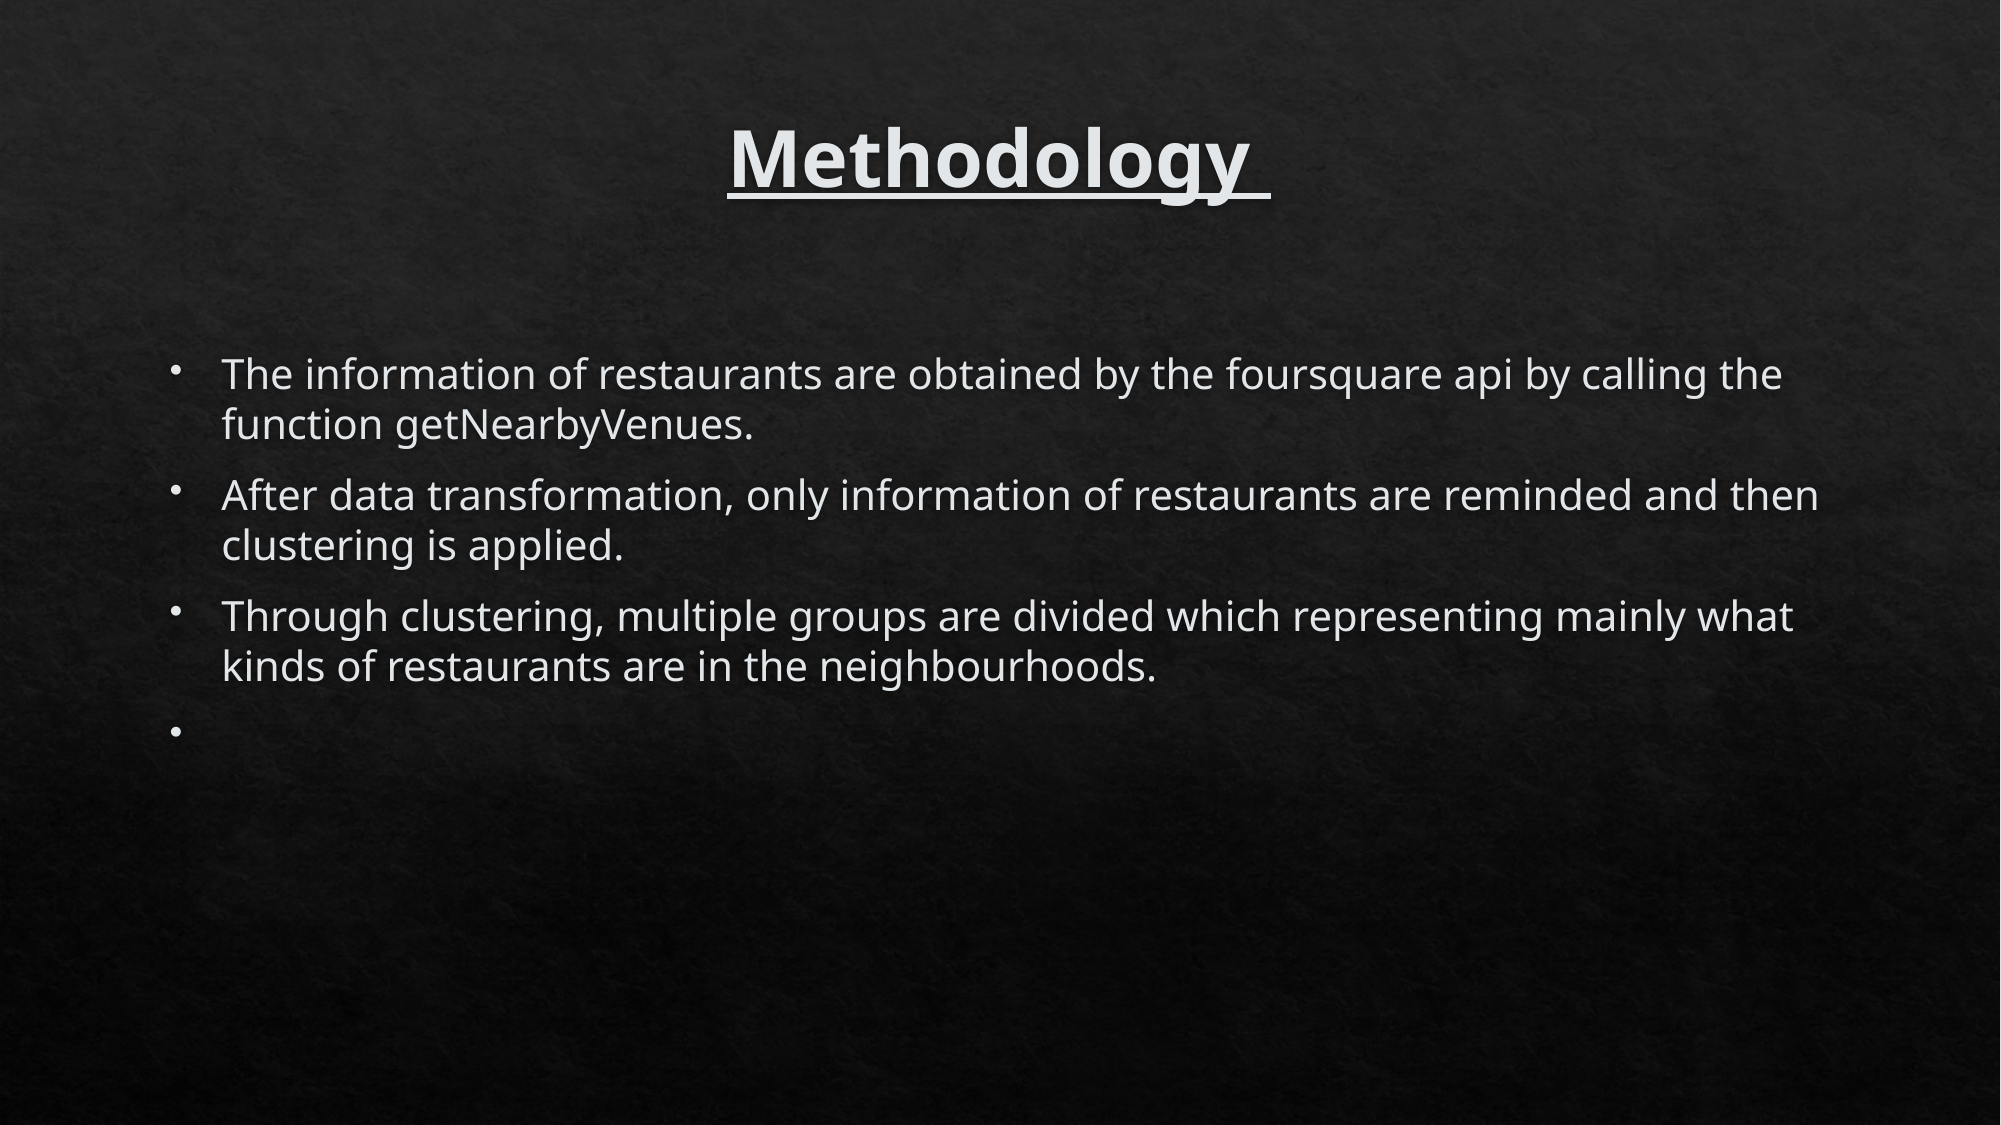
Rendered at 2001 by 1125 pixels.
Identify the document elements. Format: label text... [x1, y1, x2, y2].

list The information of restaurants are obtained by the foursquare api by calling the function getNearbyVenues. After data transformation, only information of restaurants are reminded and then clustering is applied. Through clustering, multiple groups are divided which representing mainly what kinds of restaurants are in the neighbourhoods. [149, 340, 1849, 950]
title Methodology [149, 99, 1849, 307]
